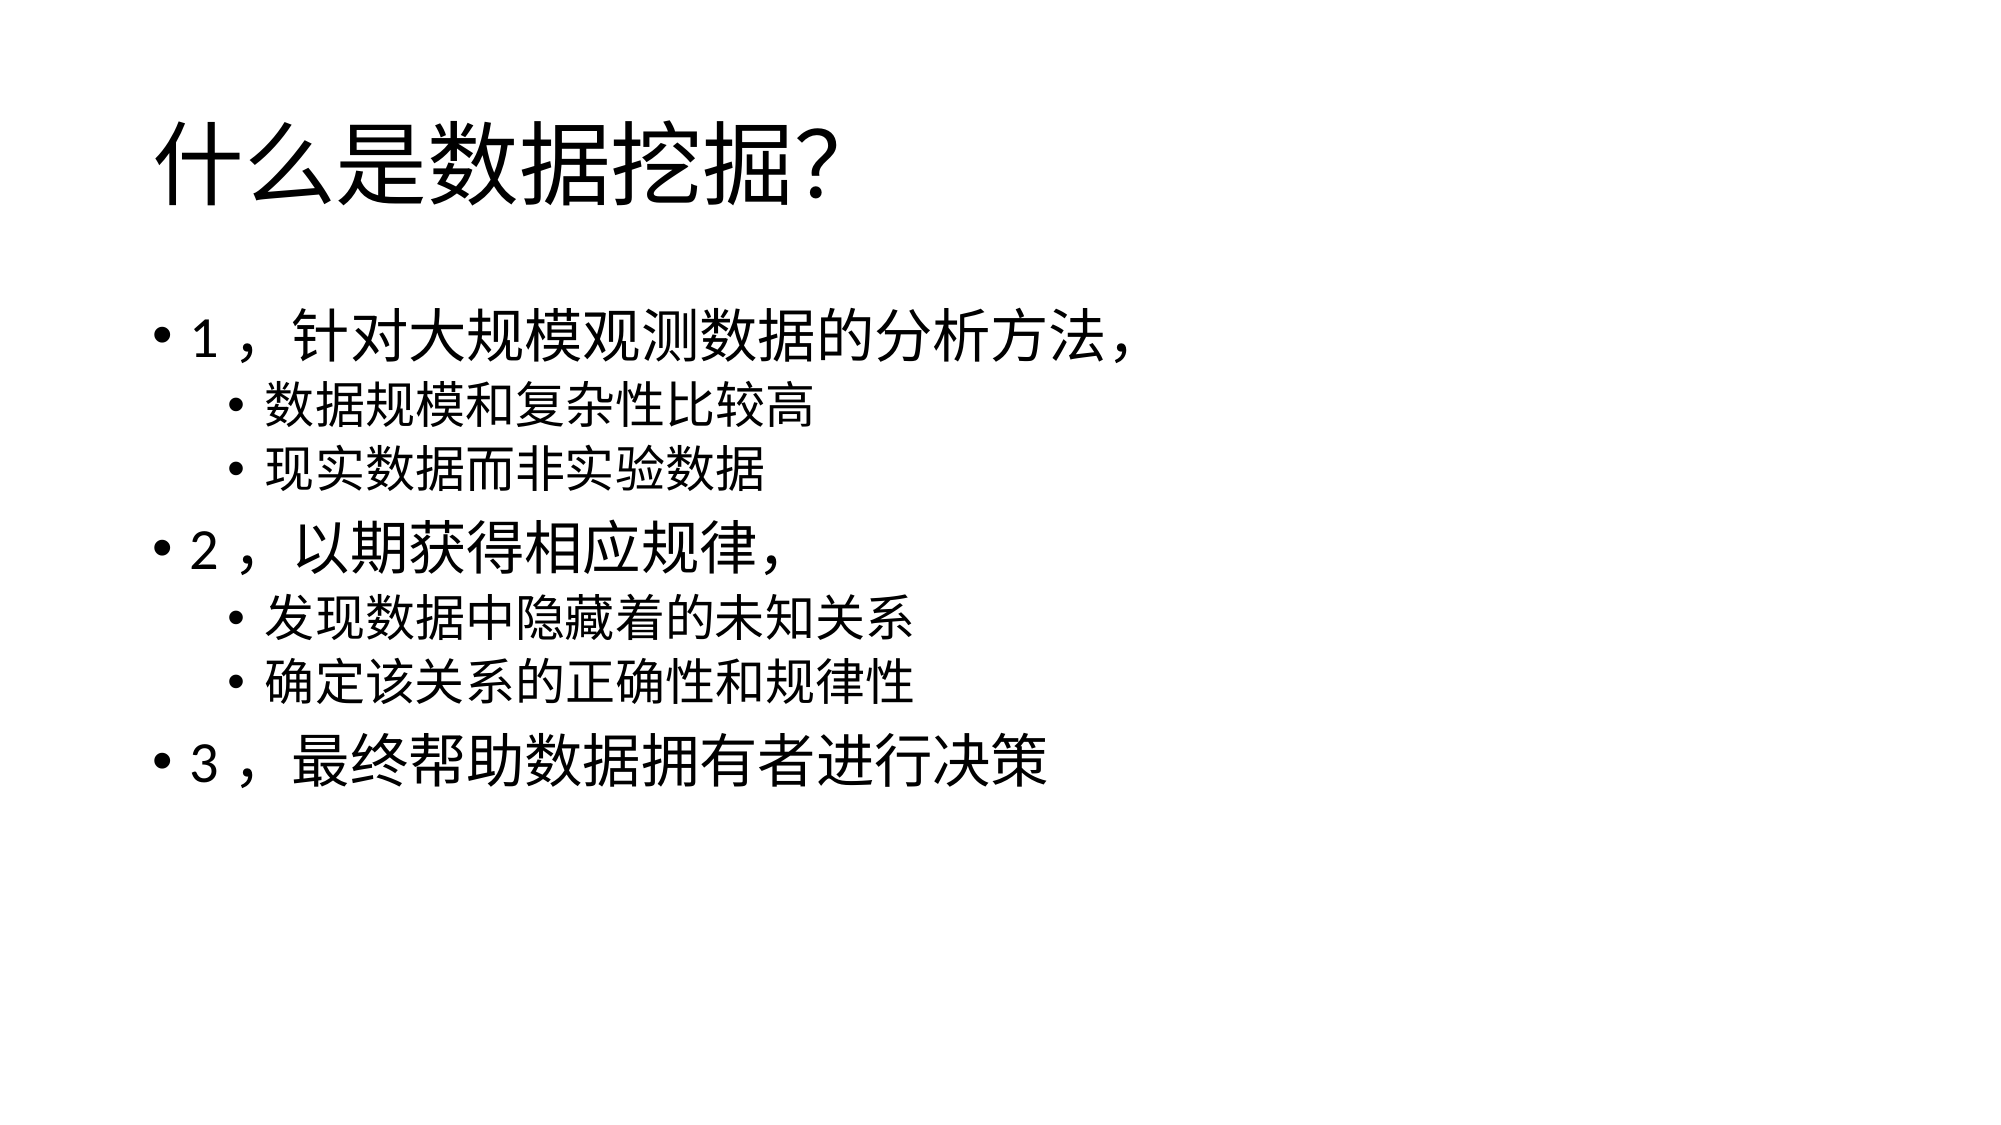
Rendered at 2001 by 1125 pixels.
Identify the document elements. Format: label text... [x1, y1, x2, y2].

list 1，针对大规模观测数据的分析方法， 数据规模和复杂性比较高 现实数据而非实验数据 2，以期获得相应规律， 发现数据中隐藏着的未知关系 确定该关系的正确性和规律性 3，最终帮助数据拥有者进行决策 [137, 299, 1863, 1014]
title 什么是数据挖掘？ [137, 59, 1863, 278]
